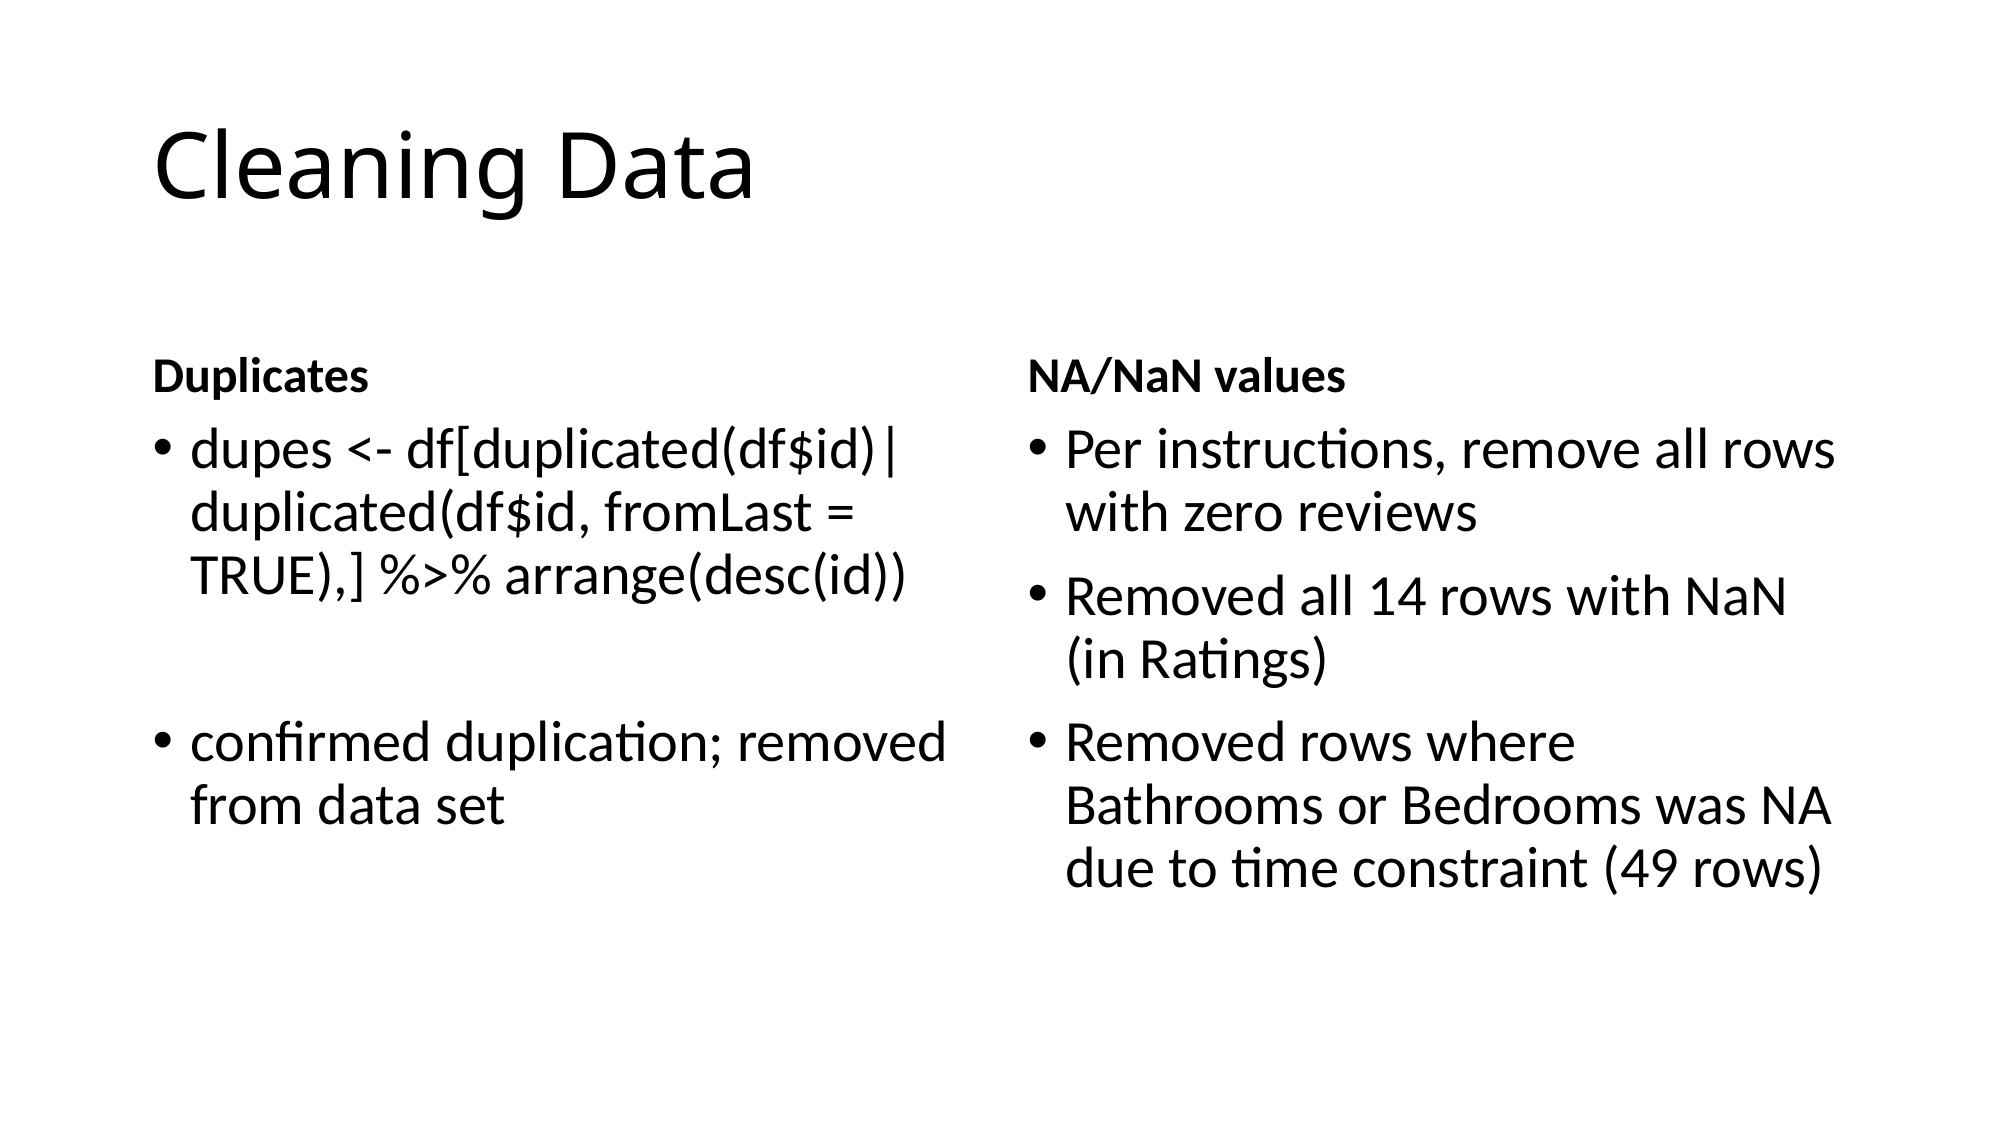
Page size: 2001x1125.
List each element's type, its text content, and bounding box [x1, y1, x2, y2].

list dupes <- df[duplicated(df$id)|duplicated(df$id, fromLast = TRUE),] %>% arrange(desc(id)) confirmed duplication; removed from data set [137, 410, 984, 1016]
list Per instructions, remove all rows with zero reviews Removed all 14 rows with NaN (in Ratings) Removed rows where Bathrooms or Bedrooms was NA due to time constraint (49 rows) [1012, 410, 1863, 1016]
list Duplicates [137, 275, 984, 410]
list NA/NaN values [1012, 275, 1863, 410]
title Cleaning Data [137, 59, 1863, 278]
